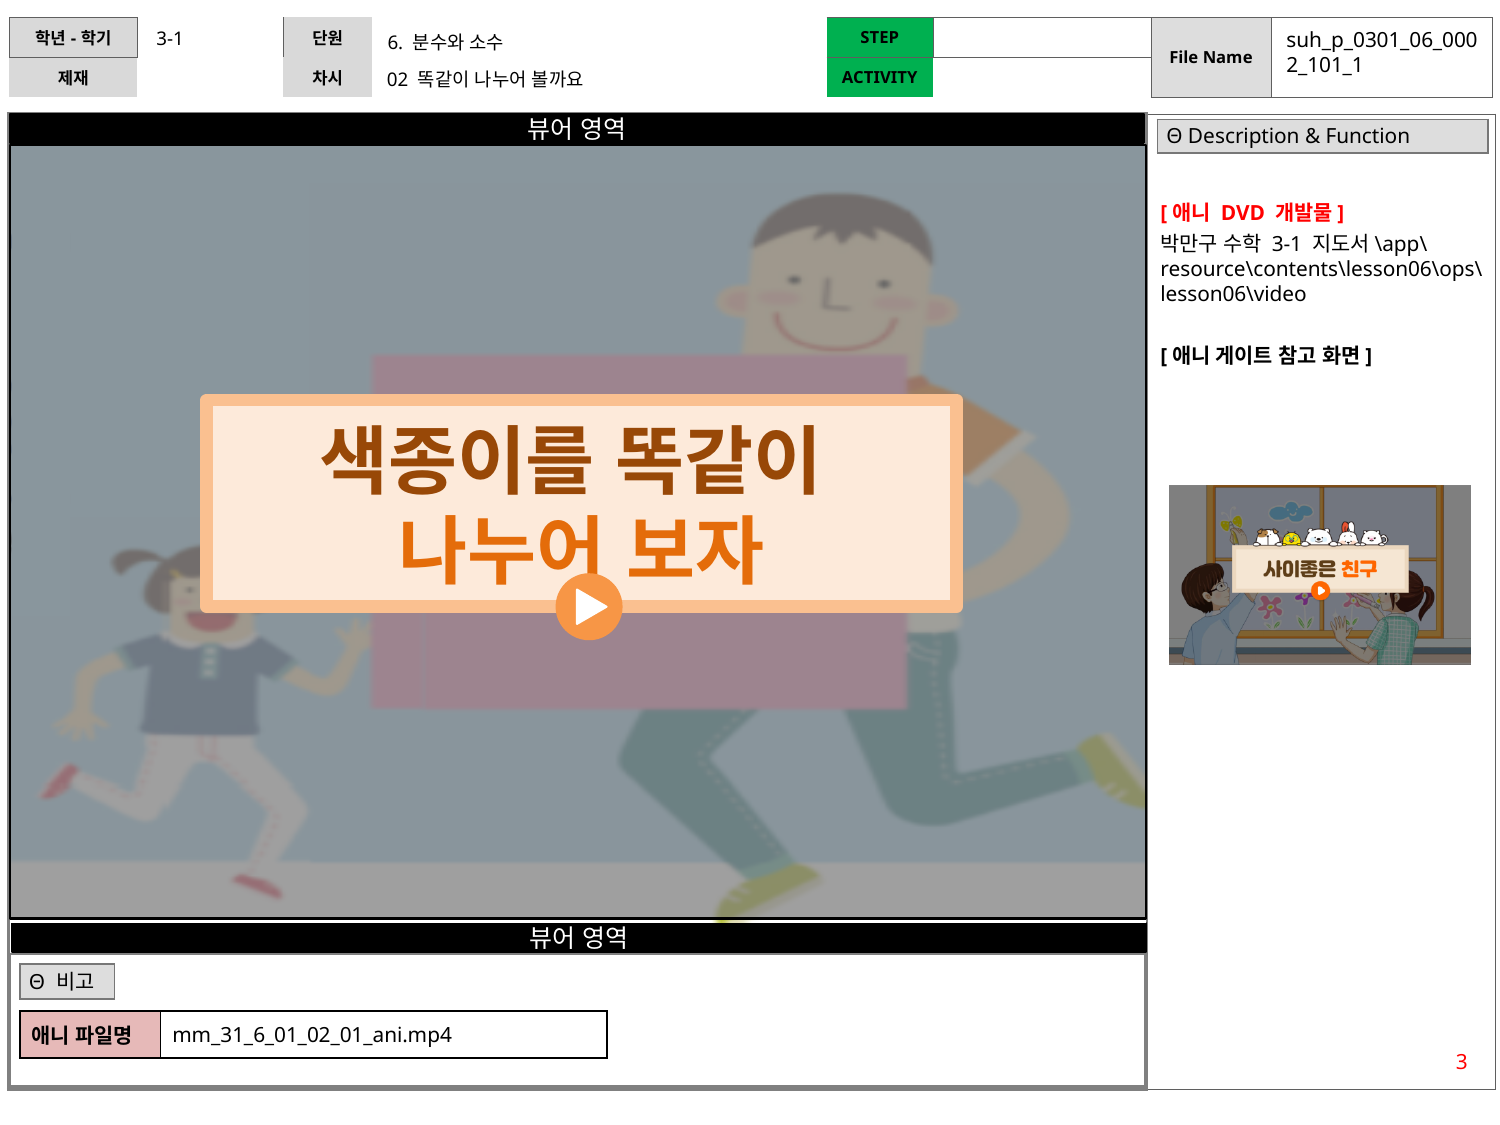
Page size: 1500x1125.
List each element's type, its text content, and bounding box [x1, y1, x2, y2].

text_box suh_p_0301_06_0002_101_1 [1271, 18, 1500, 84]
text_box 3-1 [141, 18, 284, 55]
text_box 6. 분수와 소수 [372, 23, 828, 48]
table_header 애니 파일명 [21, 1012, 160, 1057]
text_box 02 똑같이 나누어 볼까요 [372, 60, 821, 96]
table_header mm_31_6_01_02_01_ani.mp4 [161, 1012, 606, 1057]
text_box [11, 145, 1146, 923]
text_box [애니 DVD 개발물] 박만구 수학 3-1 지도서\app\resource\contents\lesson06\ops\lesson06\video [애니 게이트 참고 화면] [1151, 160, 1500, 501]
table_header Θ Description & Function [1158, 120, 1487, 152]
picture [1169, 485, 1471, 665]
